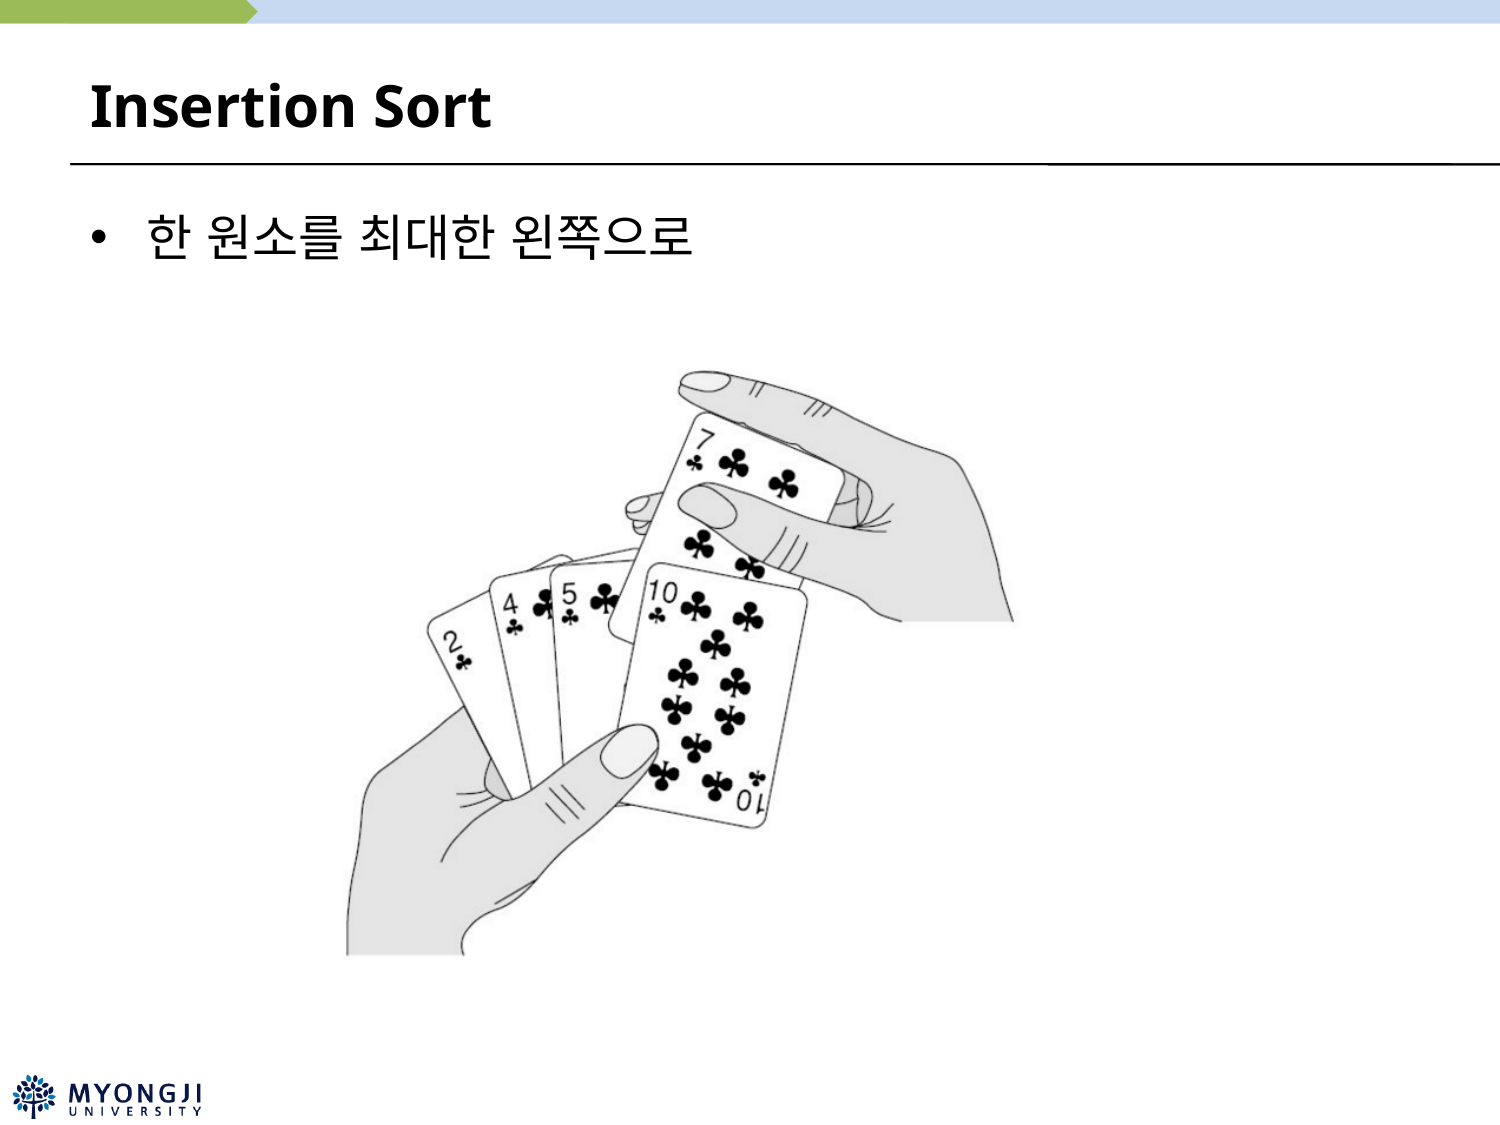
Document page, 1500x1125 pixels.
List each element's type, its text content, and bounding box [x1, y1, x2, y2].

picture [324, 362, 1022, 959]
title Insertion Sort [75, 45, 1477, 164]
picture [0, 1066, 256, 1125]
list 한 원소를 최대한 왼쪽으로 [75, 199, 1425, 1005]
